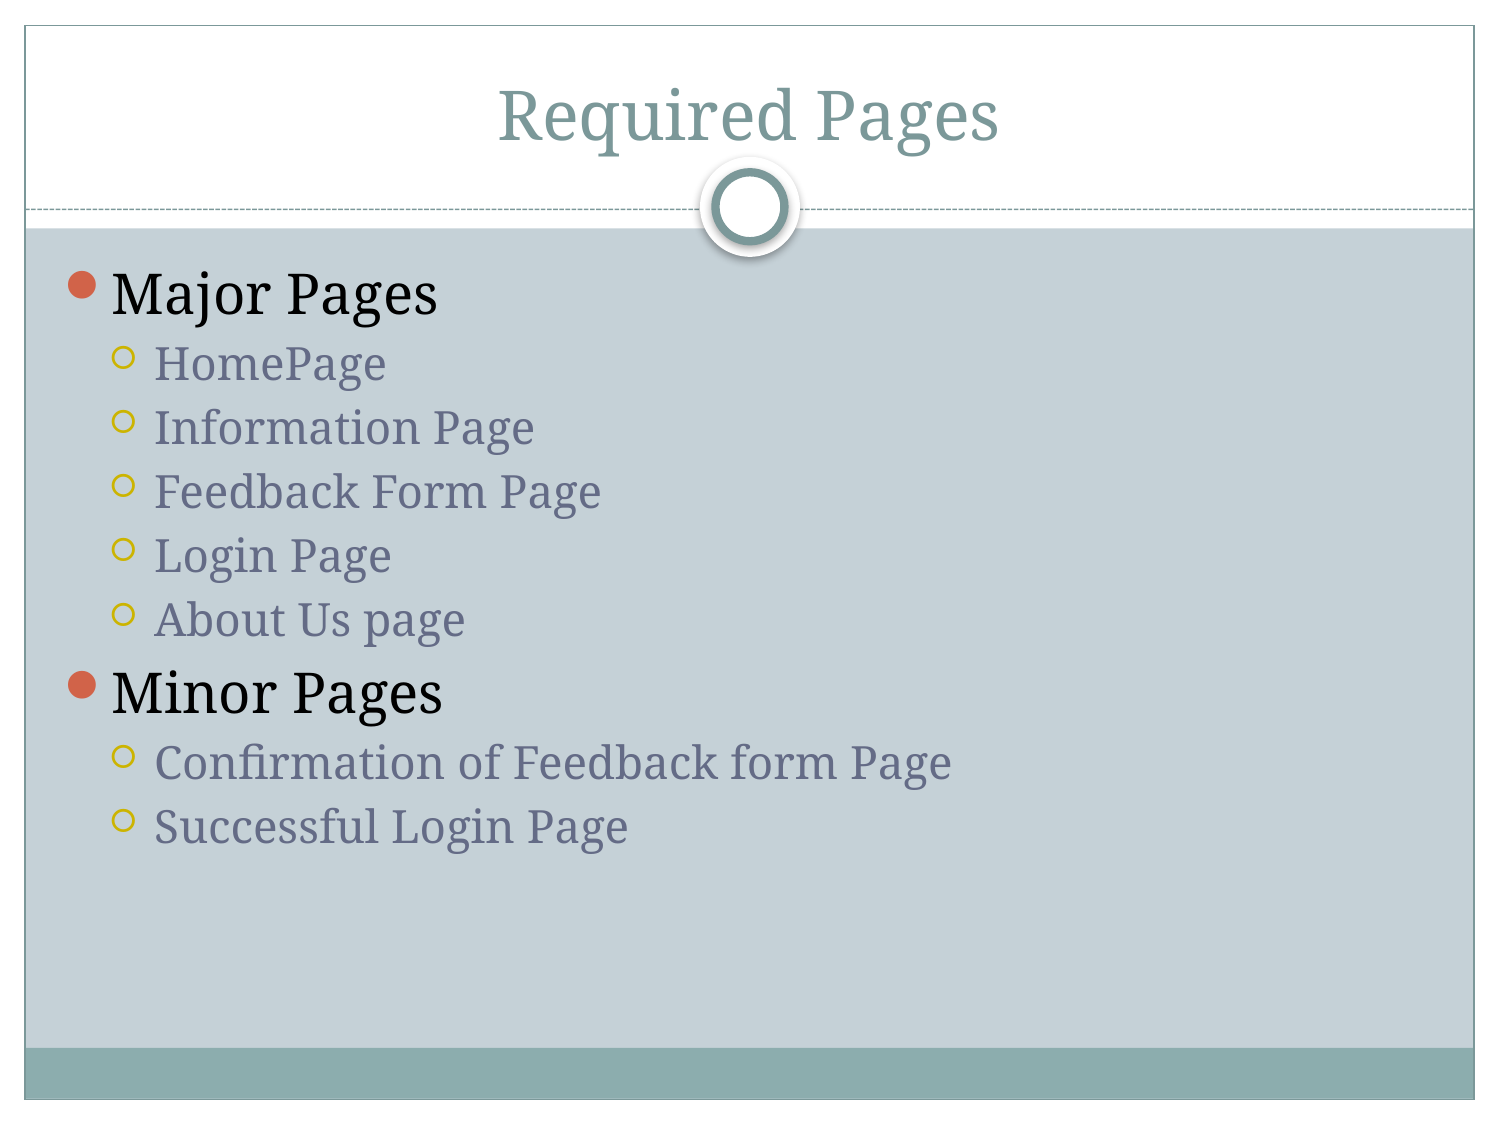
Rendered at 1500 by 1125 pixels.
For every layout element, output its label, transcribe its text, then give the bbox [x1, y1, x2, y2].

title Required Pages [49, 37, 1450, 162]
list Major Pages HomePage Information Page Feedback Form Page Login Page About Us page Minor Pages Confirmation of Feedback form Page Successful Login Page [49, 250, 1445, 1001]
